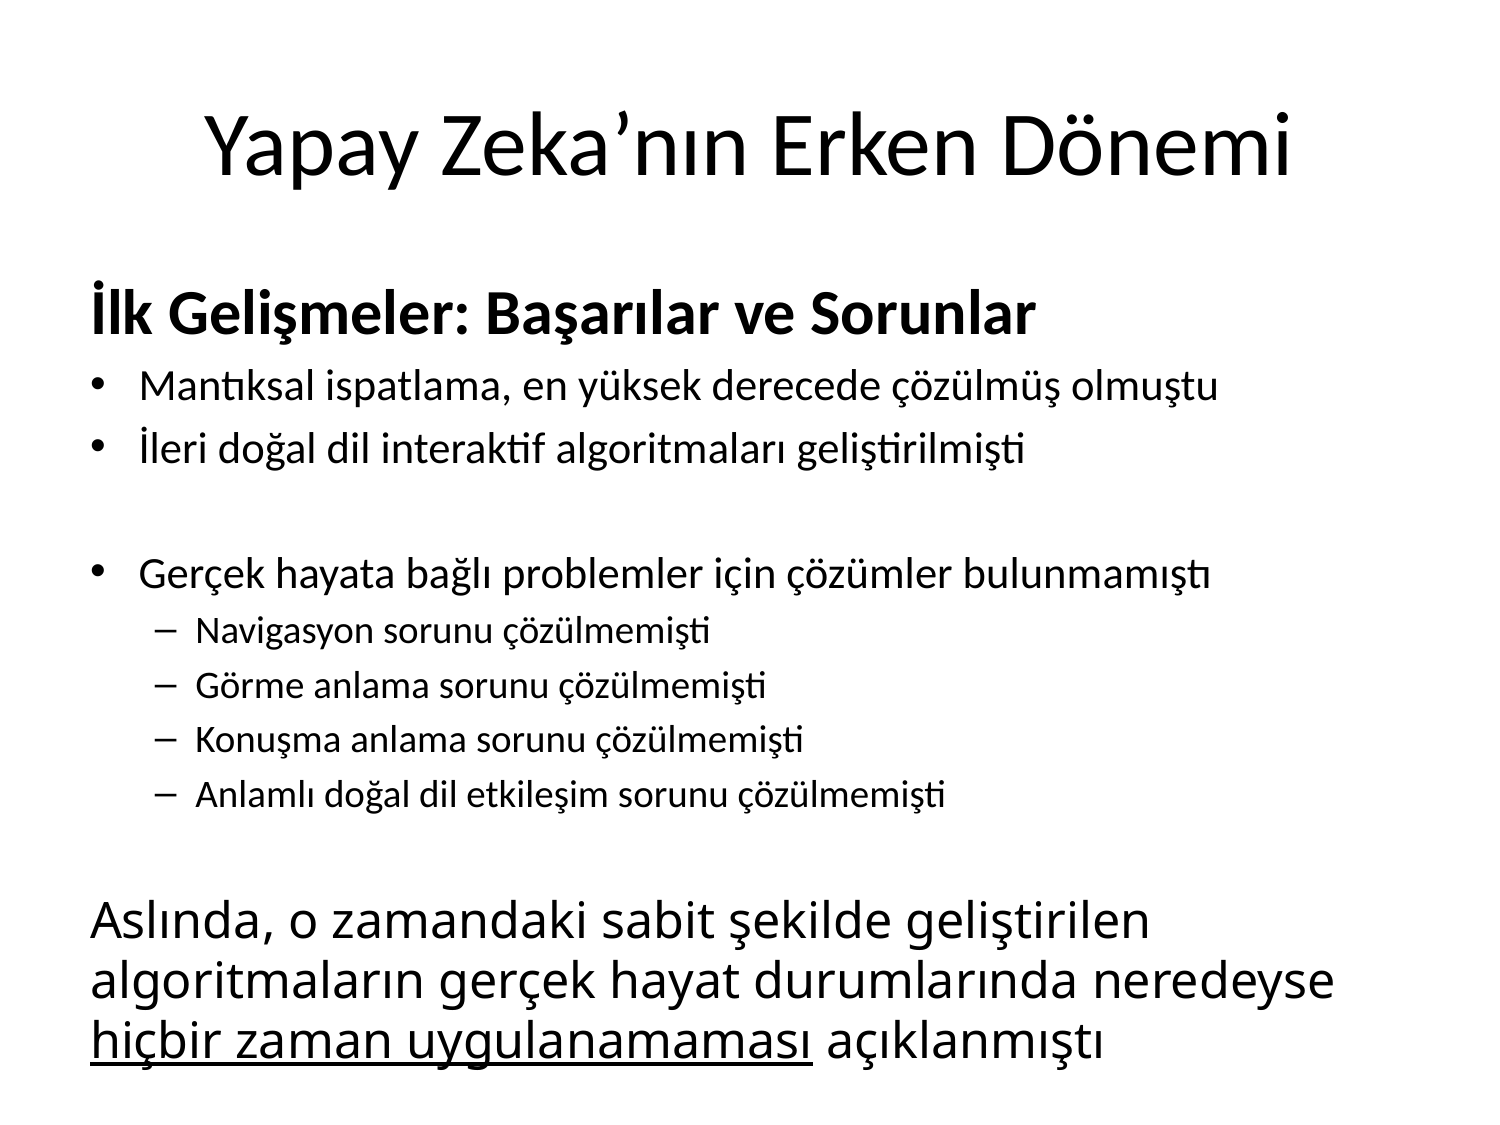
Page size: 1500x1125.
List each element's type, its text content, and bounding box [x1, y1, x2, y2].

list İlk Gelişmeler: Başarılar ve Sorunlar Mantıksal ispatlama, en yüksek derecede çözülmüş olmuştu İleri doğal dil interaktif algoritmaları geliştirilmişti Gerçek hayata bağlı problemler için çözümler bulunmamıştı Navigasyon sorunu çözülmemişti Görme anlama sorunu çözülmemişti Konuşma anlama sorunu çözülmemişti Anlamlı doğal dil etkileşim sorunu çözülmemişti Aslında, o zamandaki sabit şekilde geliştirilen algoritmaların gerçek hayat durumlarında neredeyse hiçbir zaman uygulanamaması açıklanmıştı [75, 262, 1463, 1088]
title Yapay Zeka’nın Erken Dönemi [75, 45, 1425, 233]
